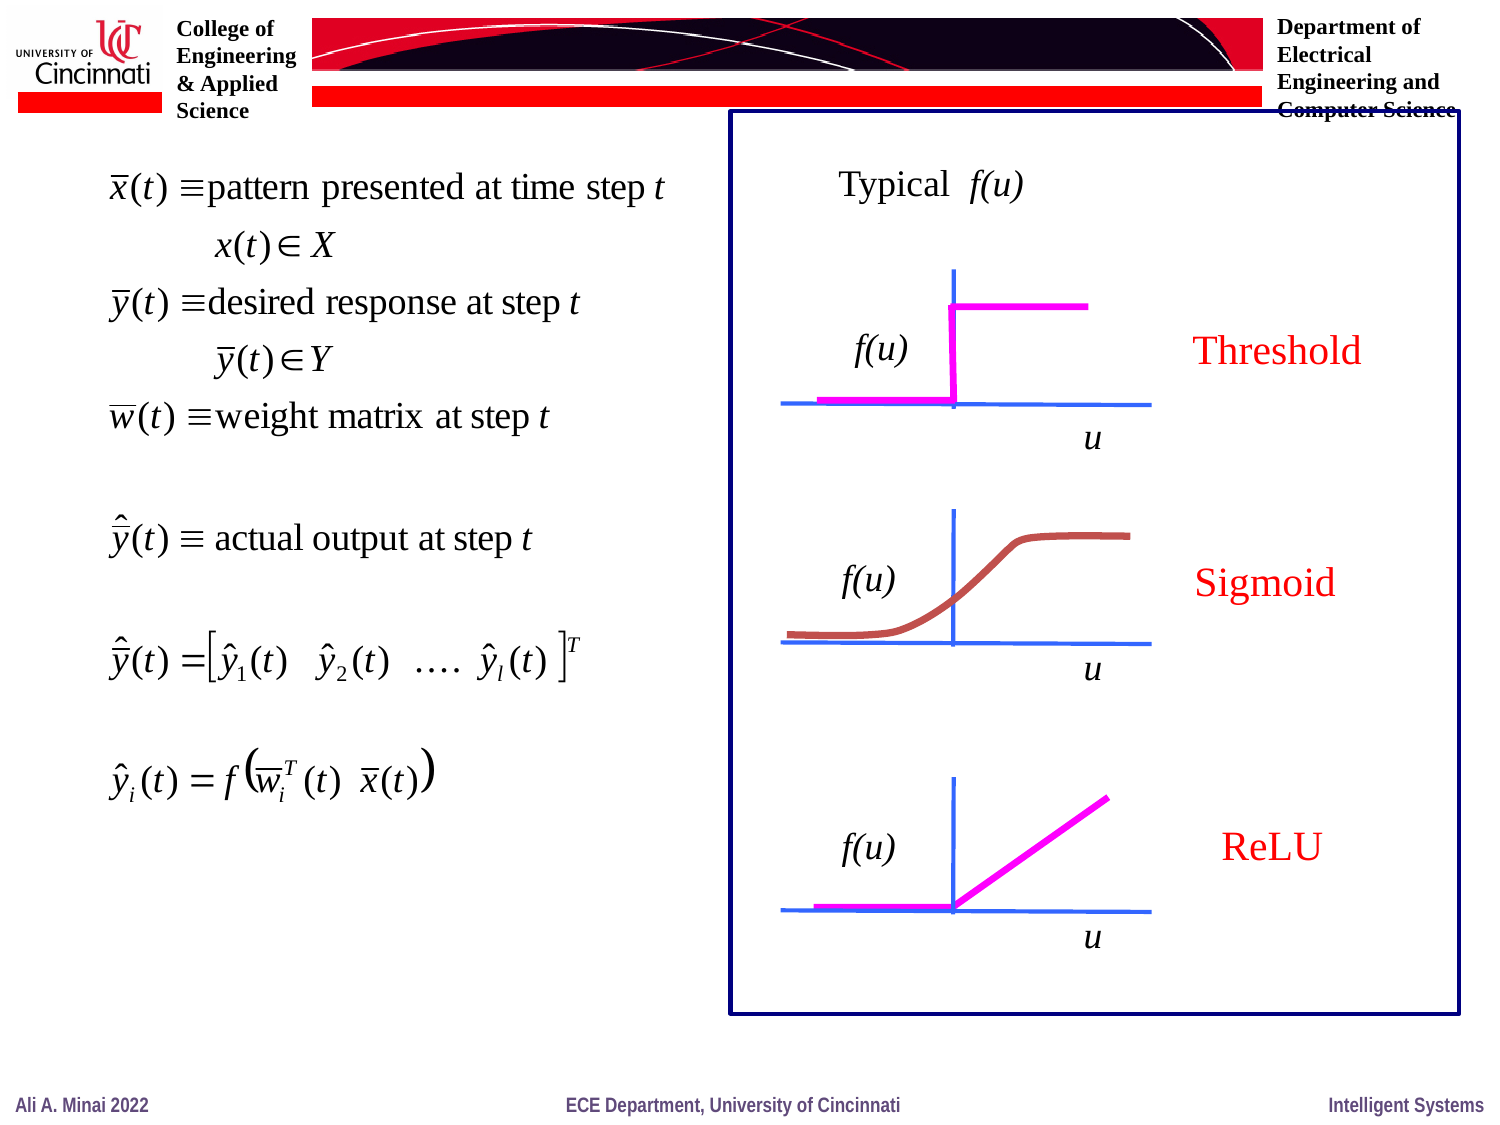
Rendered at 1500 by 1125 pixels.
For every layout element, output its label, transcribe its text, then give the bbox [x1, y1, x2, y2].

text_box [730, 111, 1460, 1014]
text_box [782, 510, 1150, 697]
picture [6, 5, 163, 99]
text_box ReLU [1206, 810, 1339, 876]
text_box Threshold [1177, 315, 1377, 381]
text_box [782, 705, 1150, 908]
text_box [782, 271, 1150, 510]
text_box Sigmoid [1179, 546, 1352, 612]
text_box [102, 164, 673, 812]
text_box u [1059, 915, 1118, 964]
picture [312, 18, 1263, 71]
